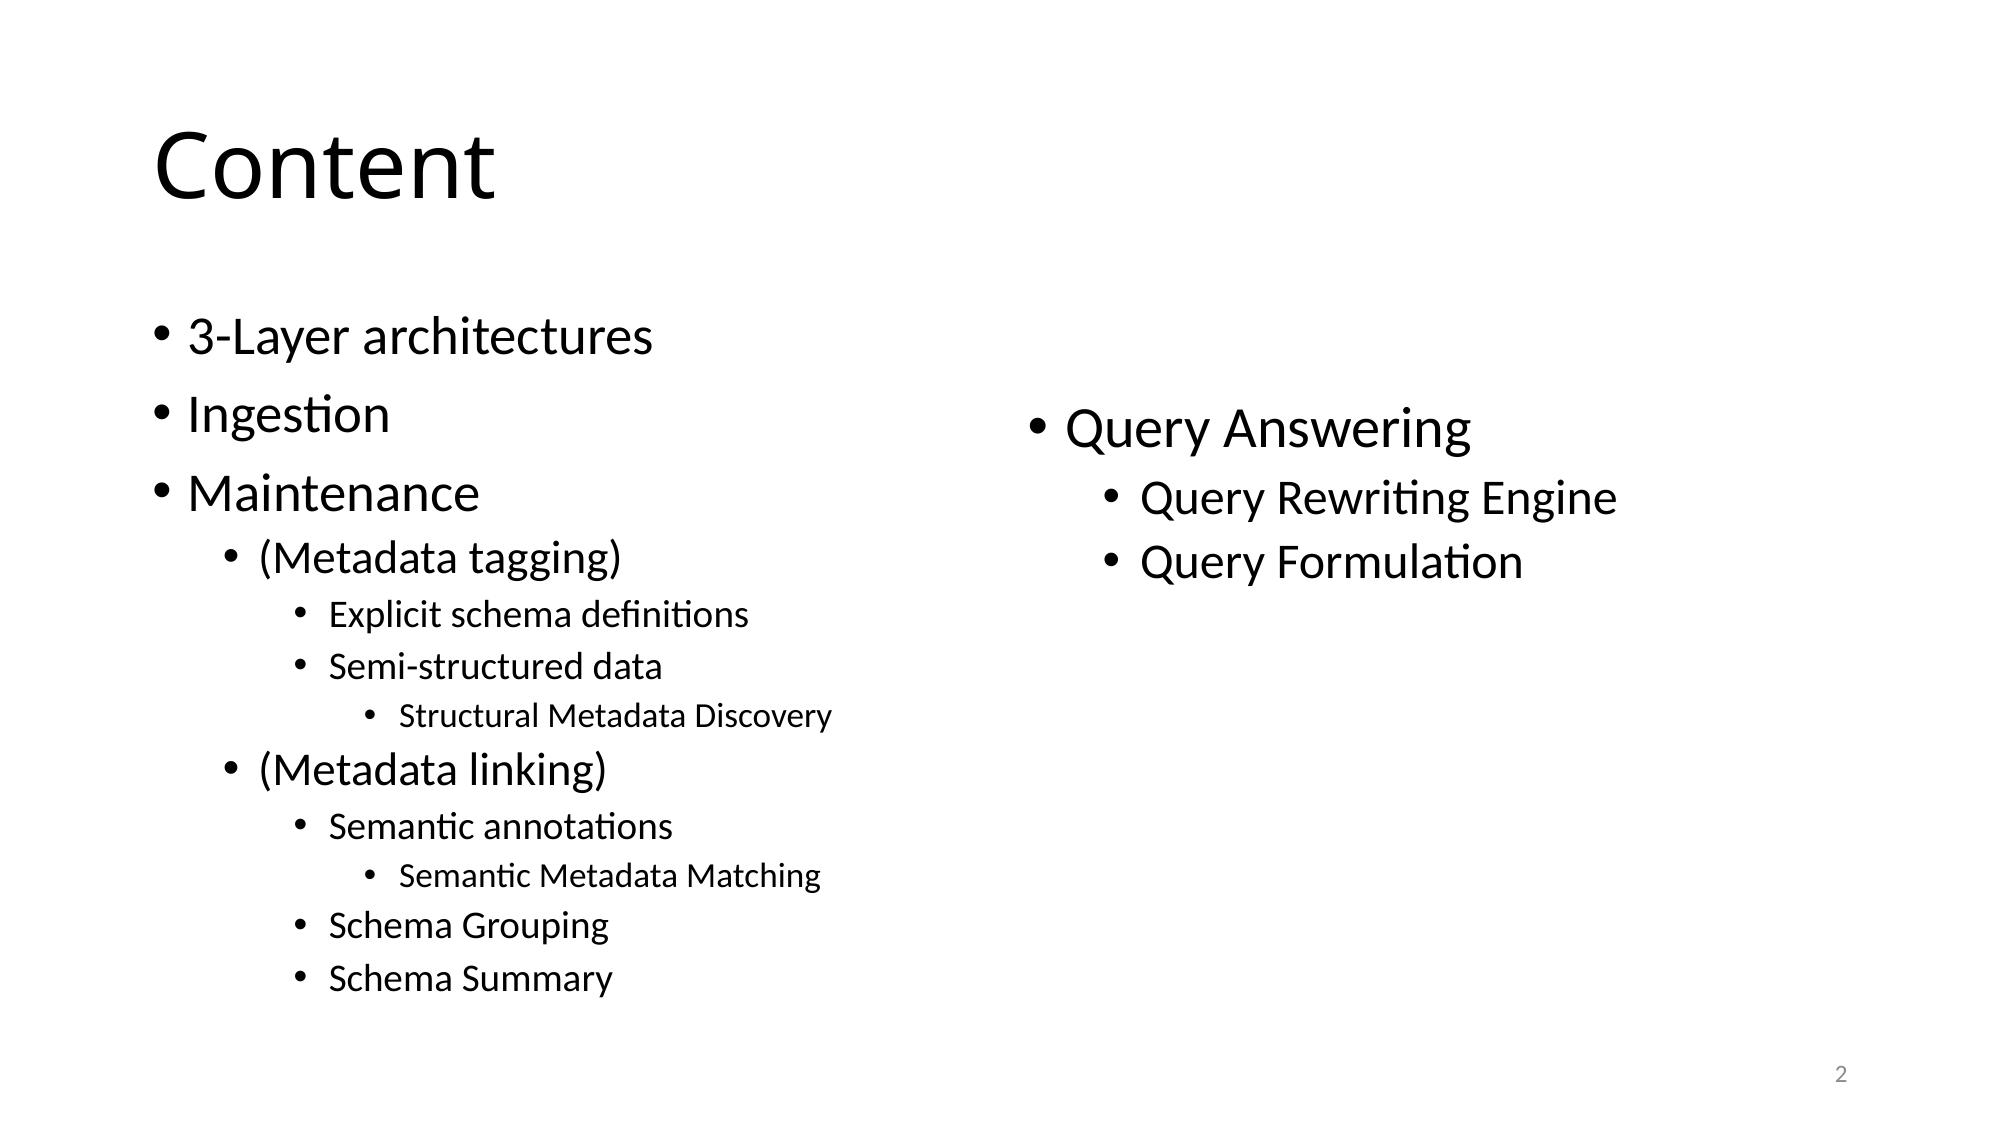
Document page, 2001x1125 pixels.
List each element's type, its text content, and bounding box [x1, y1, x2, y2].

list 3-Layer architectures Ingestion Maintenance (Metadata tagging) Explicit schema definitions Semi-structured data Structural Metadata Discovery (Metadata linking) Semantic annotations Semantic Metadata Matching Schema Grouping Schema Summary [137, 299, 988, 1014]
title Content [137, 59, 1863, 278]
list Query Answering Query Rewriting Engine Query Formulation [1012, 299, 1863, 1014]
slide_number 2 [1412, 1042, 1863, 1103]
